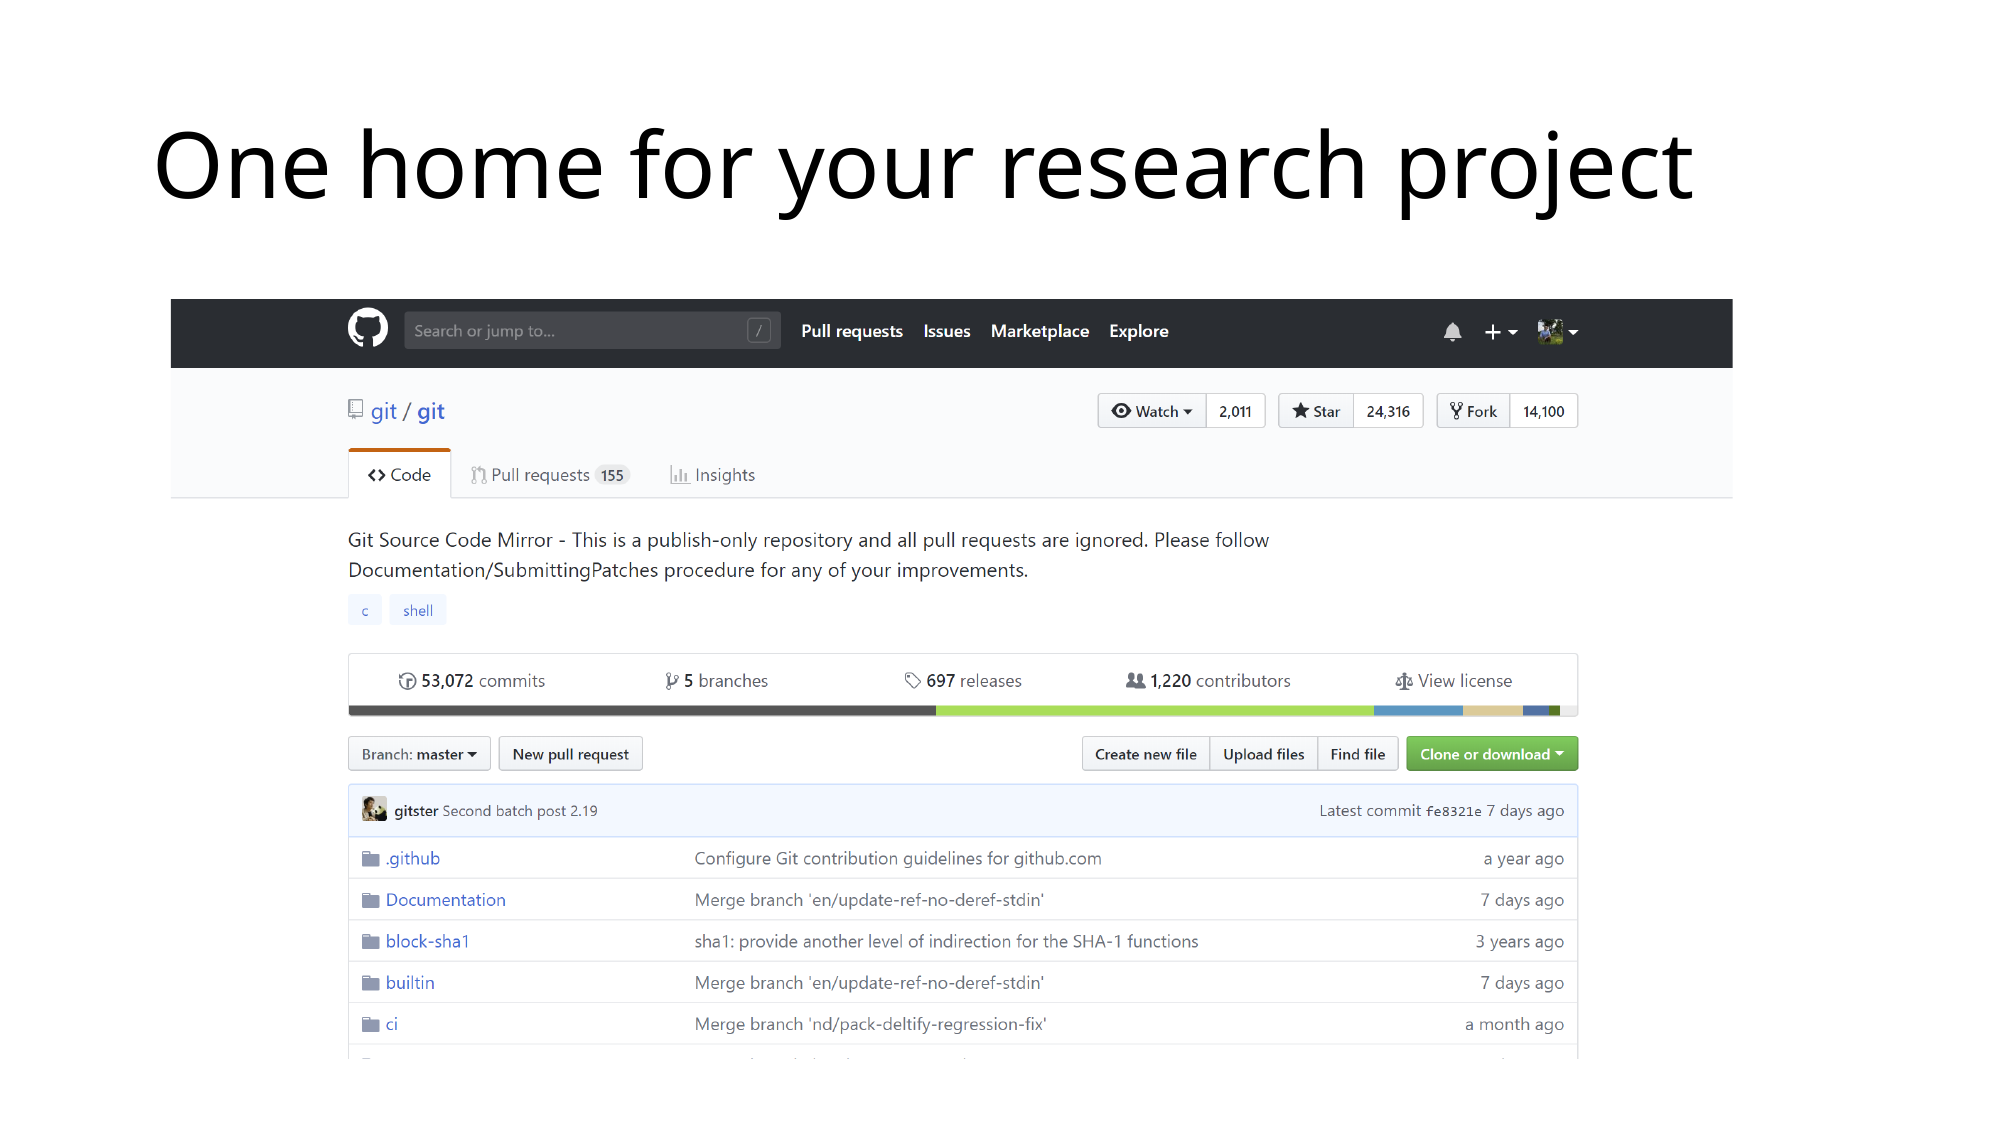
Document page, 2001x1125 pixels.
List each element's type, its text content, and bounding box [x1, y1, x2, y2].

picture [170, 299, 1733, 1059]
title One home for your research project [137, 59, 1863, 278]
